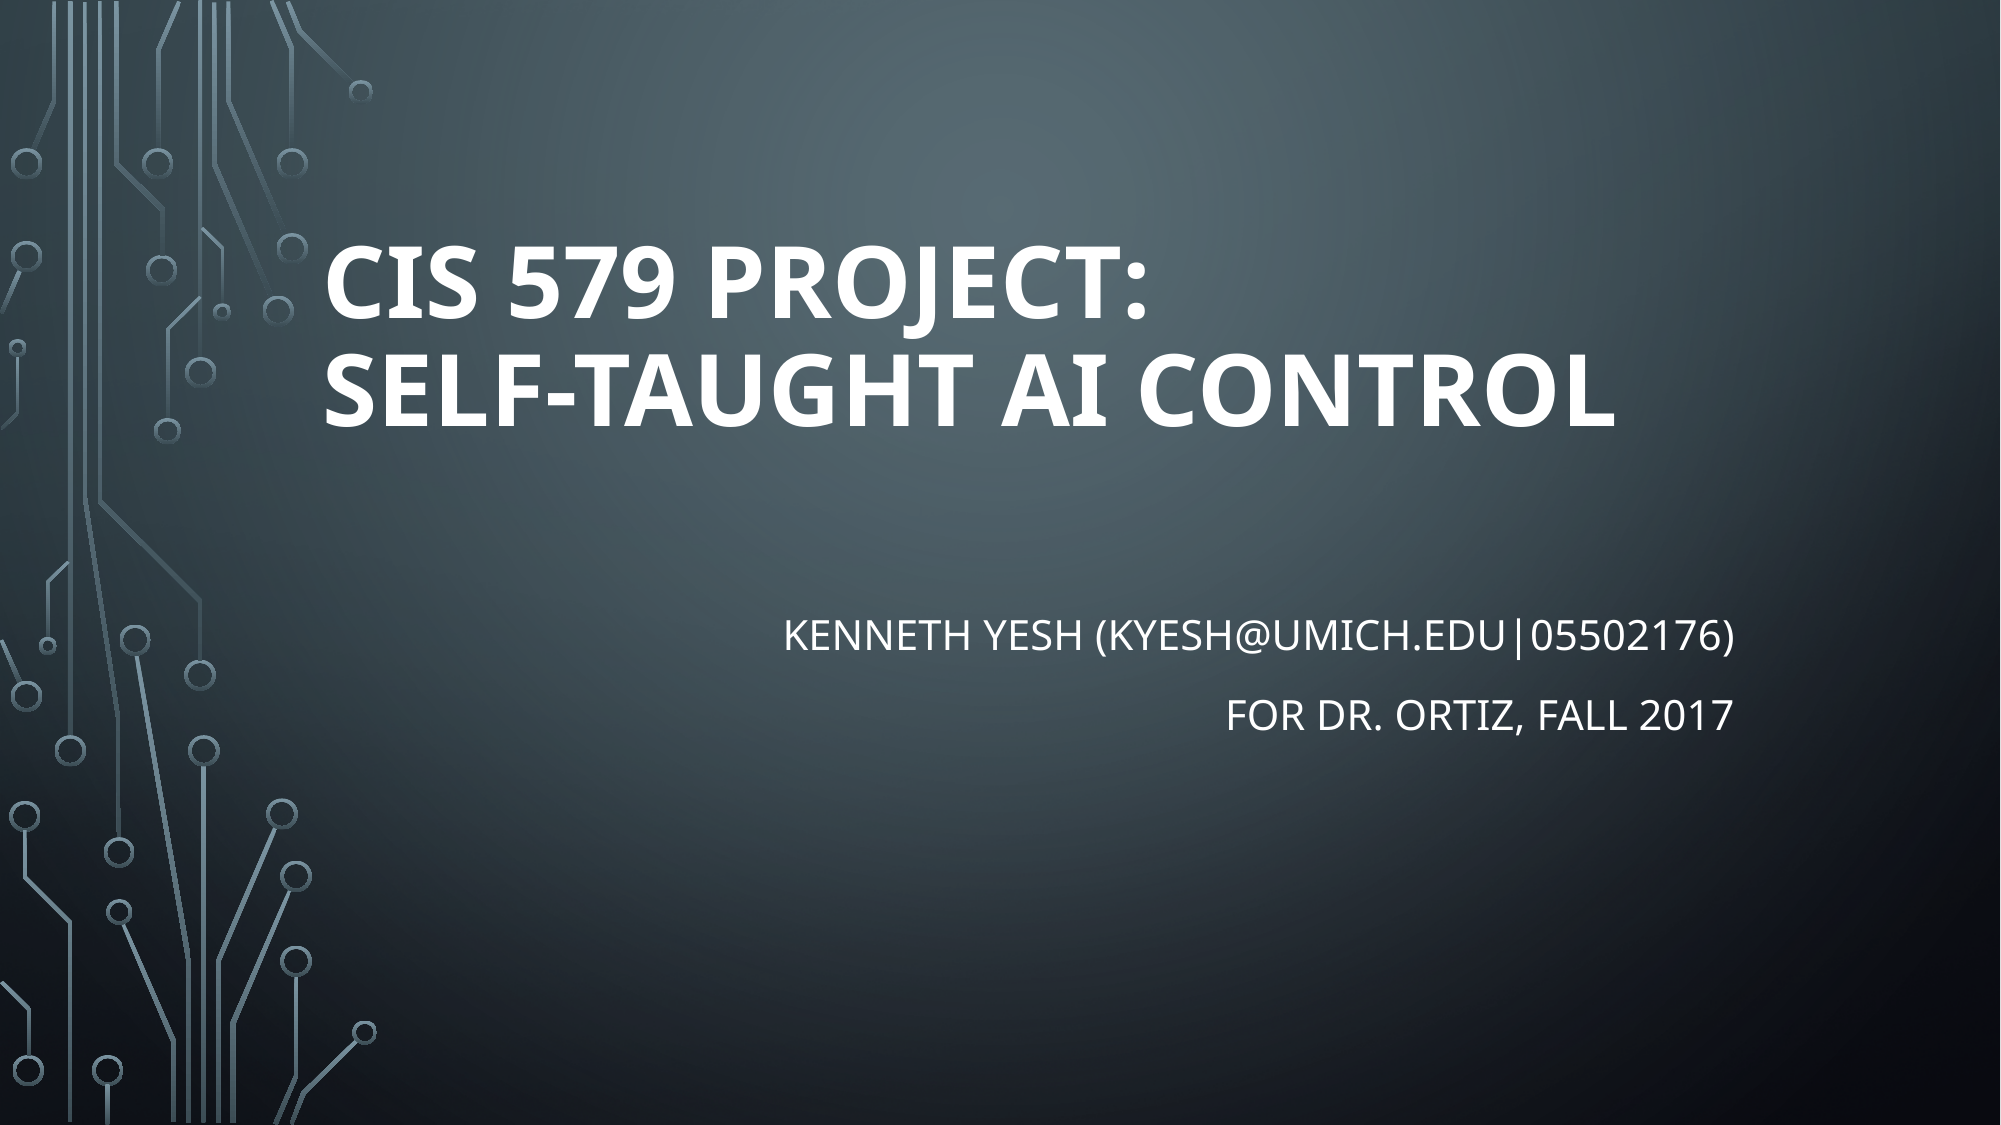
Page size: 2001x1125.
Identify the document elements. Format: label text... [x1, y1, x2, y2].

subtitle Kenneth Yesh (kyesh@umich.edu|05502176) For Dr. Ortiz, Fall 2017 [307, 590, 1750, 863]
title CIS 579 Project: Self-taught AI Control [307, 184, 1750, 576]
